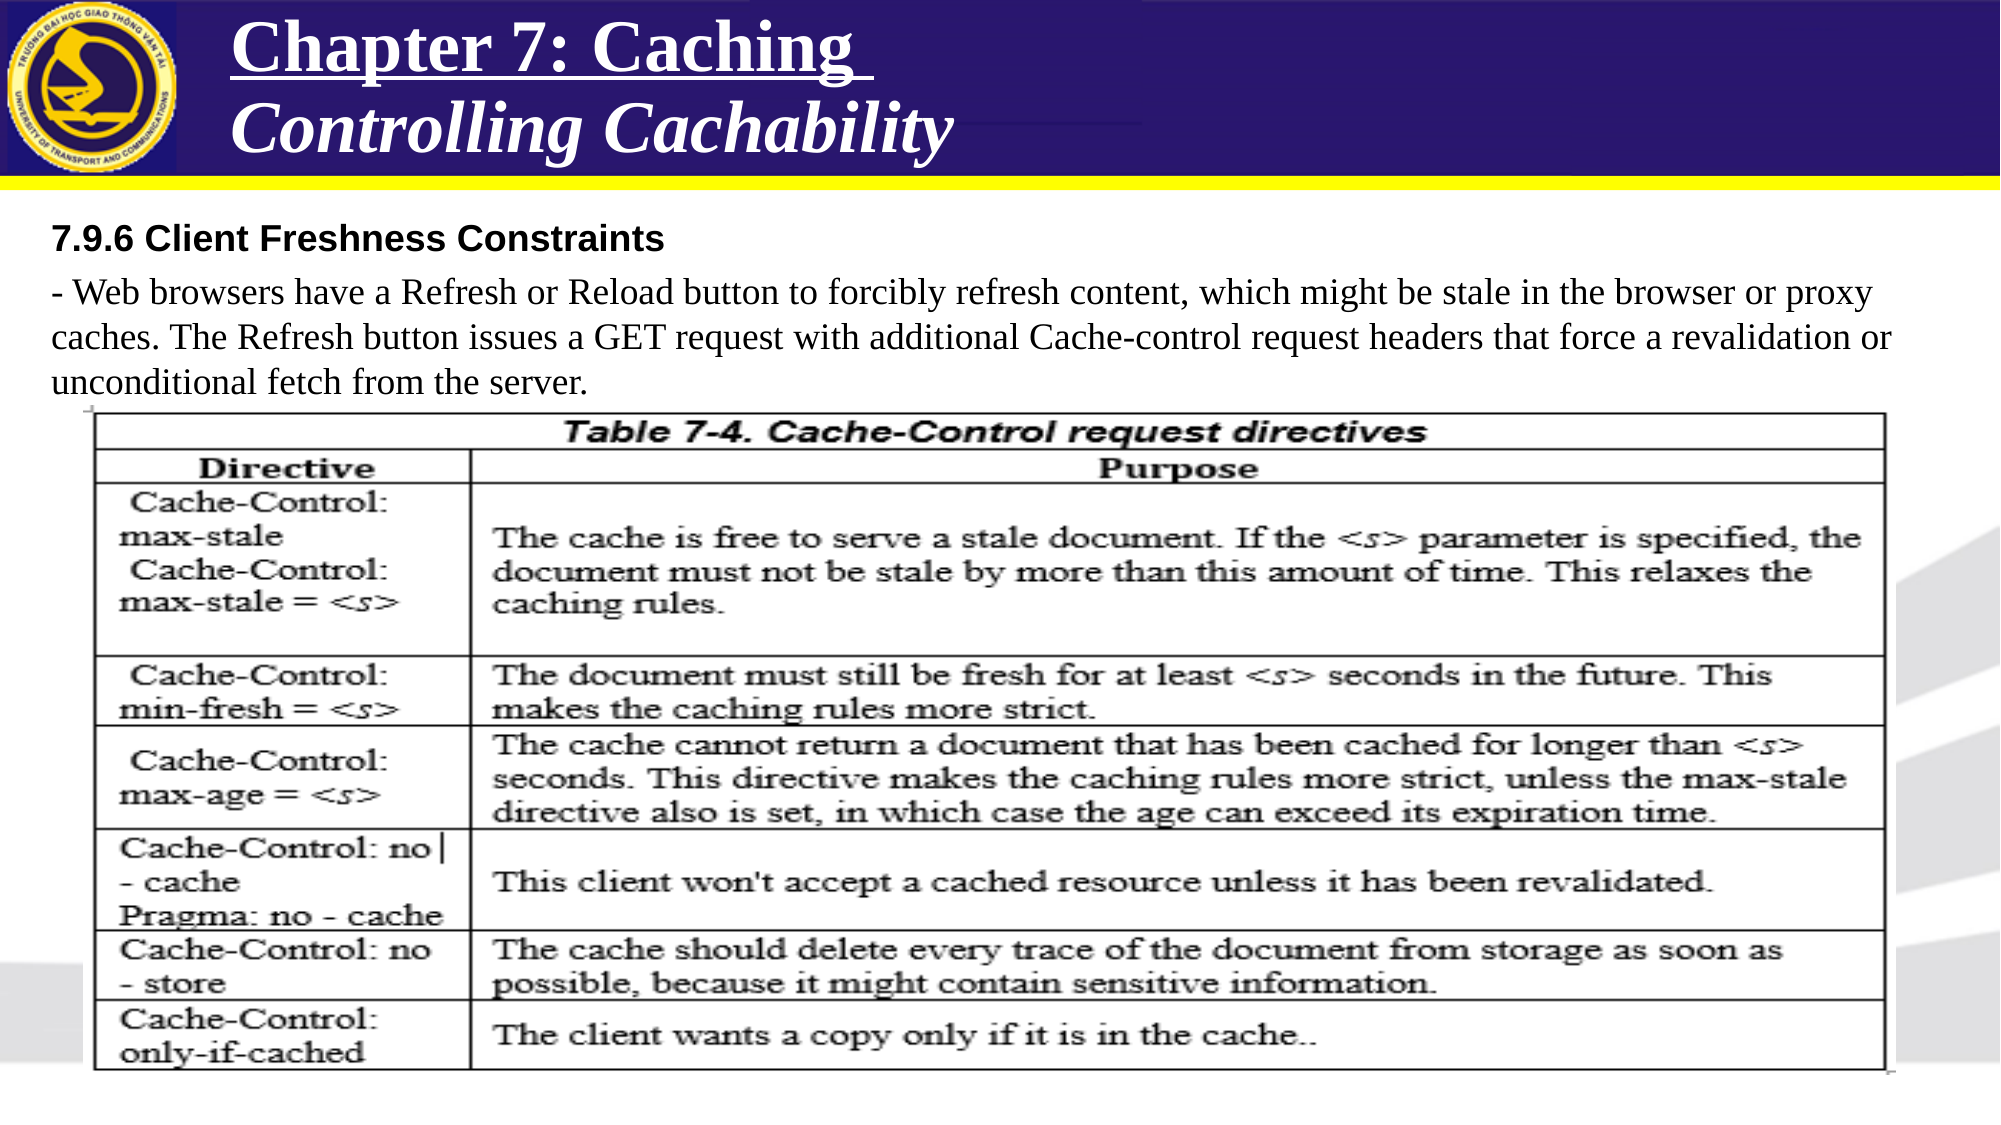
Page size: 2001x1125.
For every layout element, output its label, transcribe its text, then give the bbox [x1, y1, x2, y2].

picture [0, 0, 214, 175]
text_box 7.9.6 Client Freshness Constraints [36, 206, 1039, 259]
picture [0, 191, 2000, 1125]
text_box Chapter 7: Caching Controlling Cachability [214, 0, 2000, 176]
text_box - Web browsers have a Refresh or Reload button to forcibly refresh content, which might be stale in the browser or proxy caches. The Refresh button issues a GET request with additional Cache-control request headers that force a revalidation or unconditional fetch from the server. [36, 259, 1964, 455]
